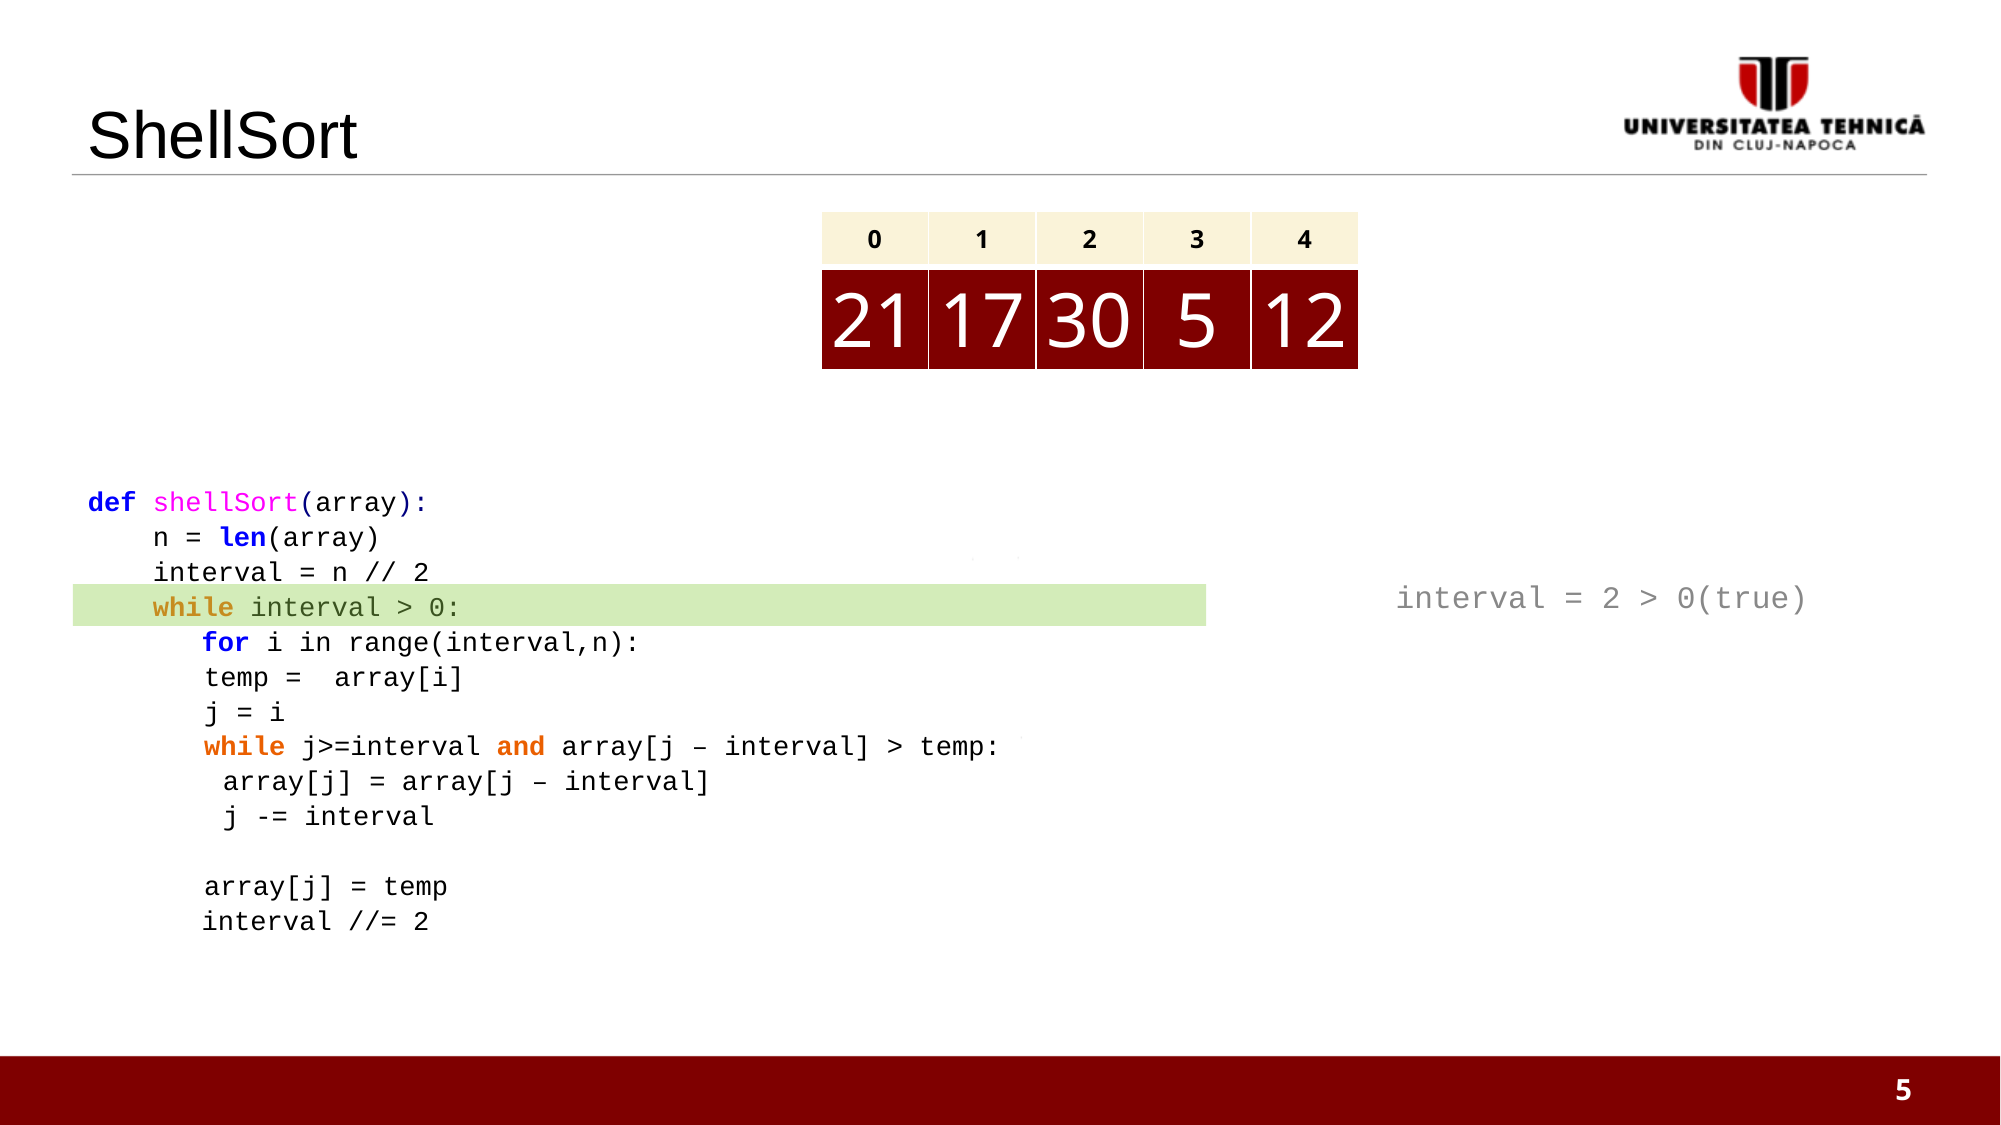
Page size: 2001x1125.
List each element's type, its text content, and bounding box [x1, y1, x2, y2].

table_header 0 [822, 212, 928, 264]
table_cell 30 [1037, 270, 1143, 369]
table_header 3 [1144, 212, 1250, 264]
picture [0, 0, 2001, 1125]
table_header 2 [1037, 212, 1143, 264]
table_cell 17 [929, 270, 1035, 369]
slide_number 5 [1753, 1065, 1928, 1117]
table_header 1 [929, 212, 1035, 264]
table_header 4 [1252, 212, 1358, 264]
table_cell 12 [1252, 270, 1358, 369]
list def shellSort(array): n = len(array) interval = n // 2 while interval > 0: for i in range(interval,n): temp = array[i] j = i while j>=interval and array[j – interval] > temp: array[j] = array[j – interval] j -= interval array[j] = temp interval //= 2 [72, 474, 1313, 1041]
text_box [72, 584, 1207, 626]
list interval = 2 > 0(true) [1380, 468, 1928, 1035]
table_cell 21 [822, 270, 928, 369]
text_box ShellSort [72, 84, 738, 179]
table_cell 5 [1144, 270, 1250, 369]
